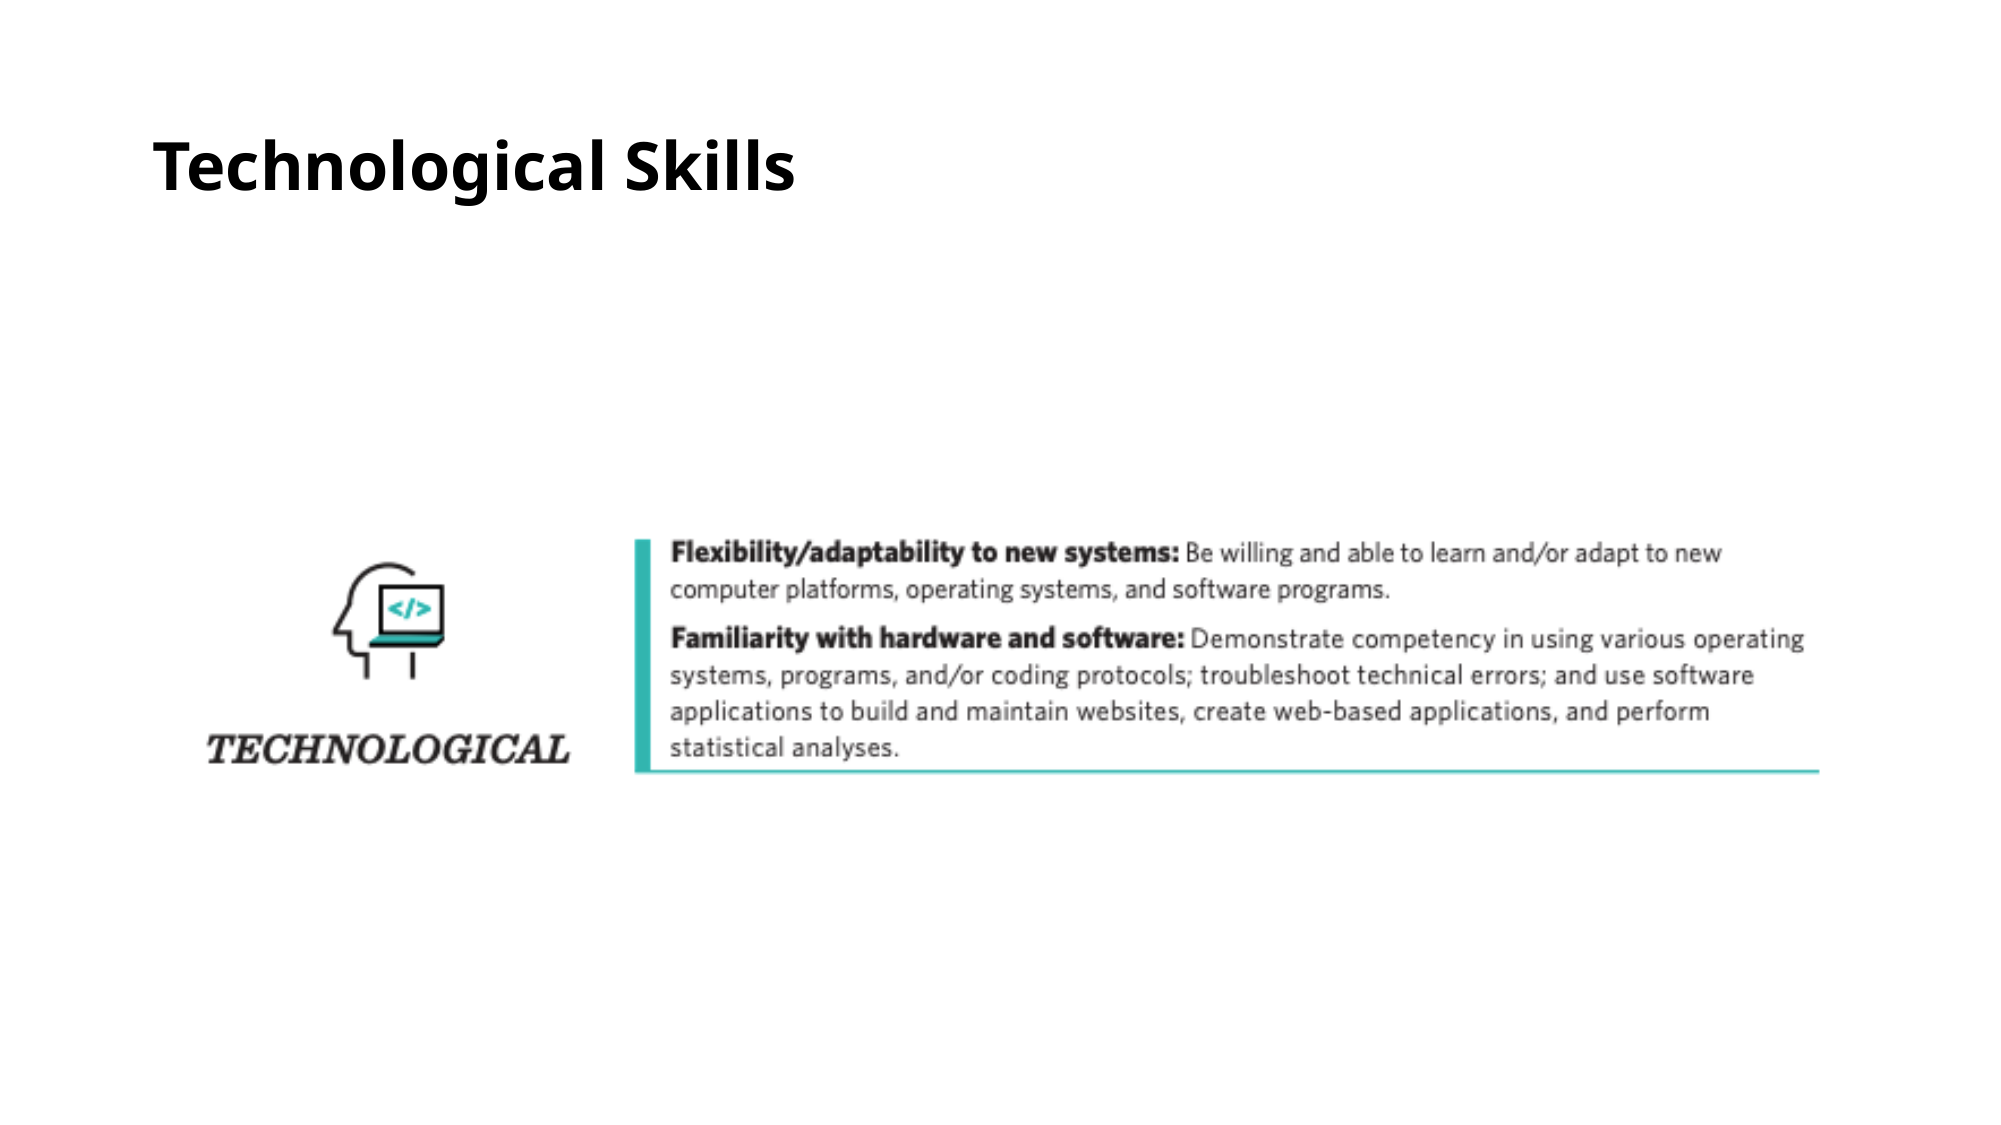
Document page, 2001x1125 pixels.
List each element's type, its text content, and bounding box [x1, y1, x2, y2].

picture [137, 506, 1863, 800]
title Technological Skills [137, 59, 1779, 278]
